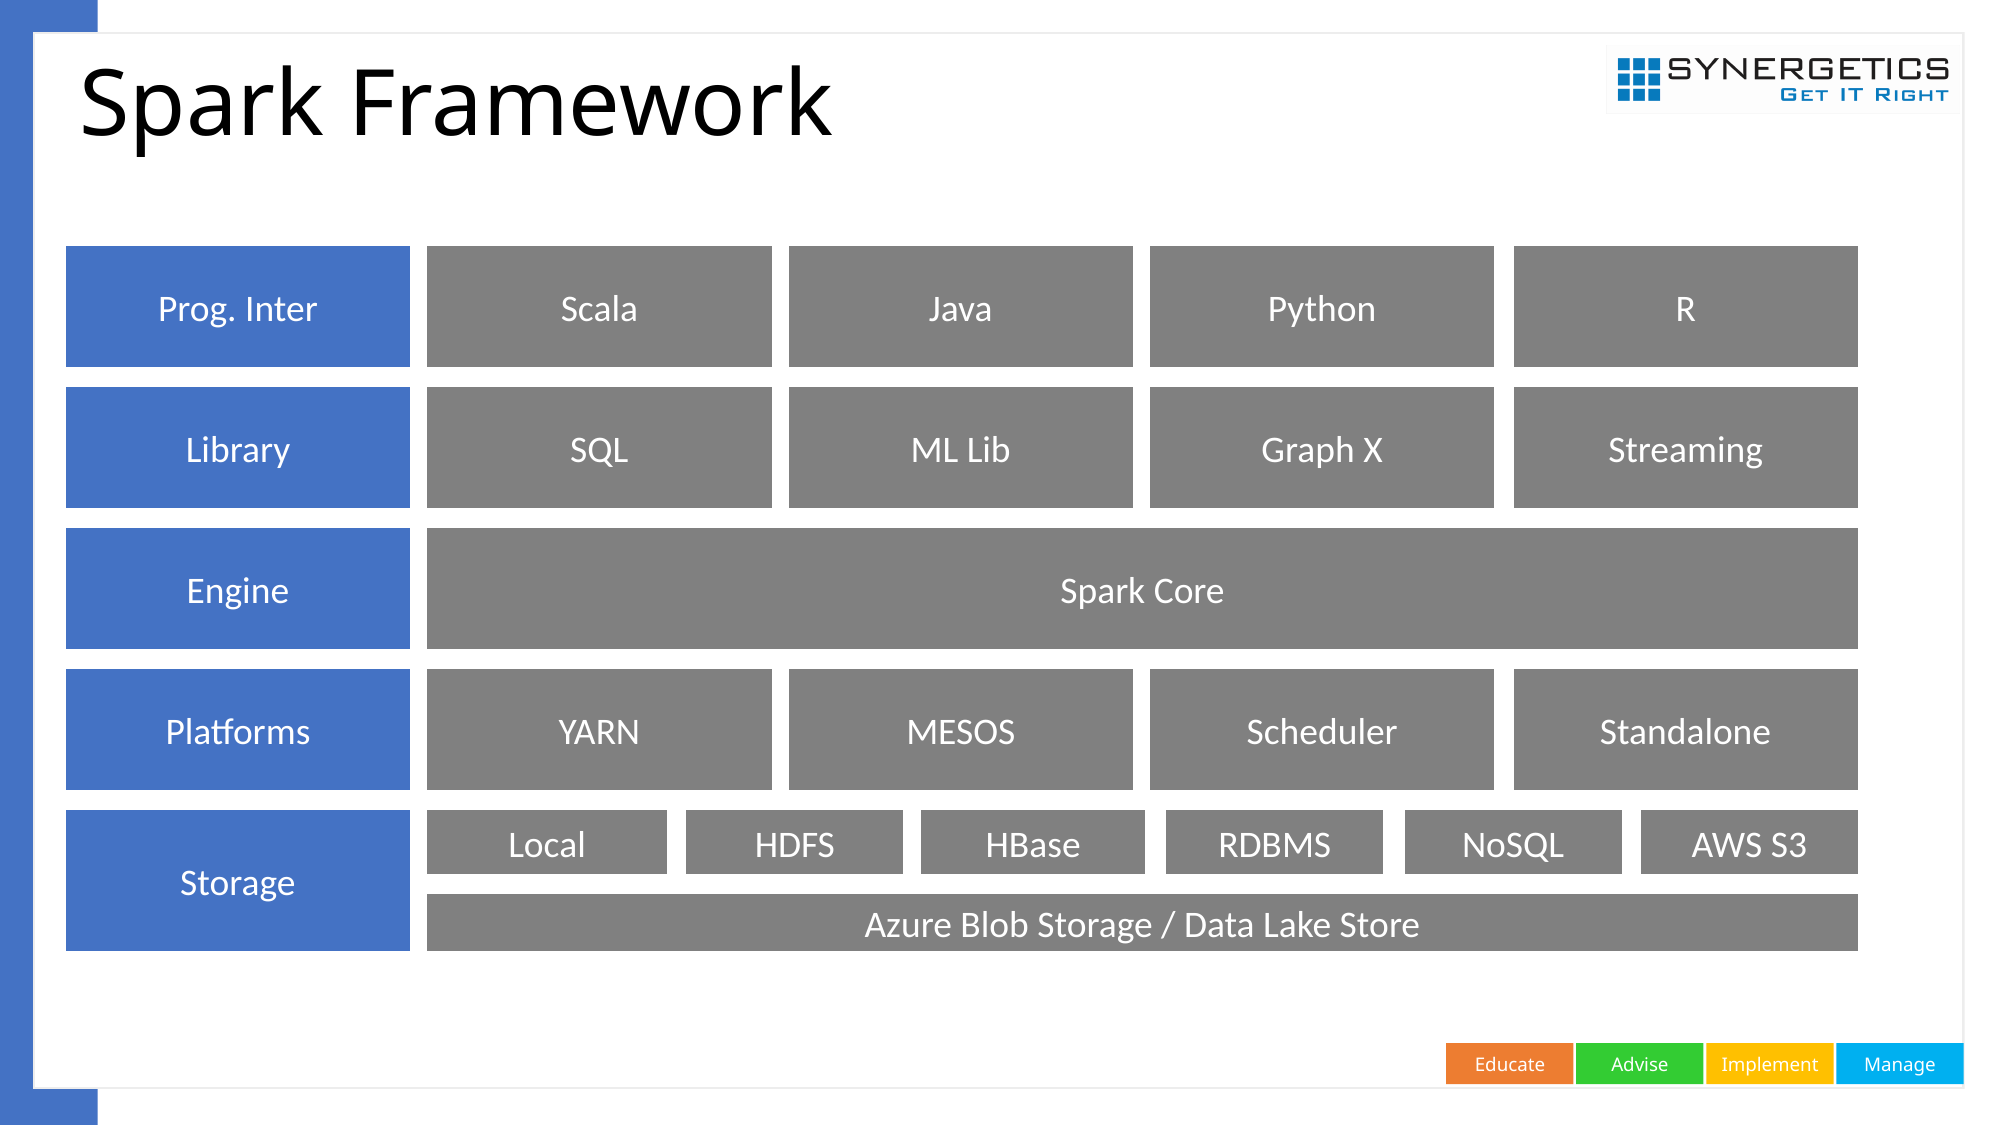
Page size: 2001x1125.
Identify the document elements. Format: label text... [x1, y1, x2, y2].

text_box Spark Framework [64, 49, 1932, 175]
picture [1606, 45, 1960, 114]
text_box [64, 245, 1860, 953]
